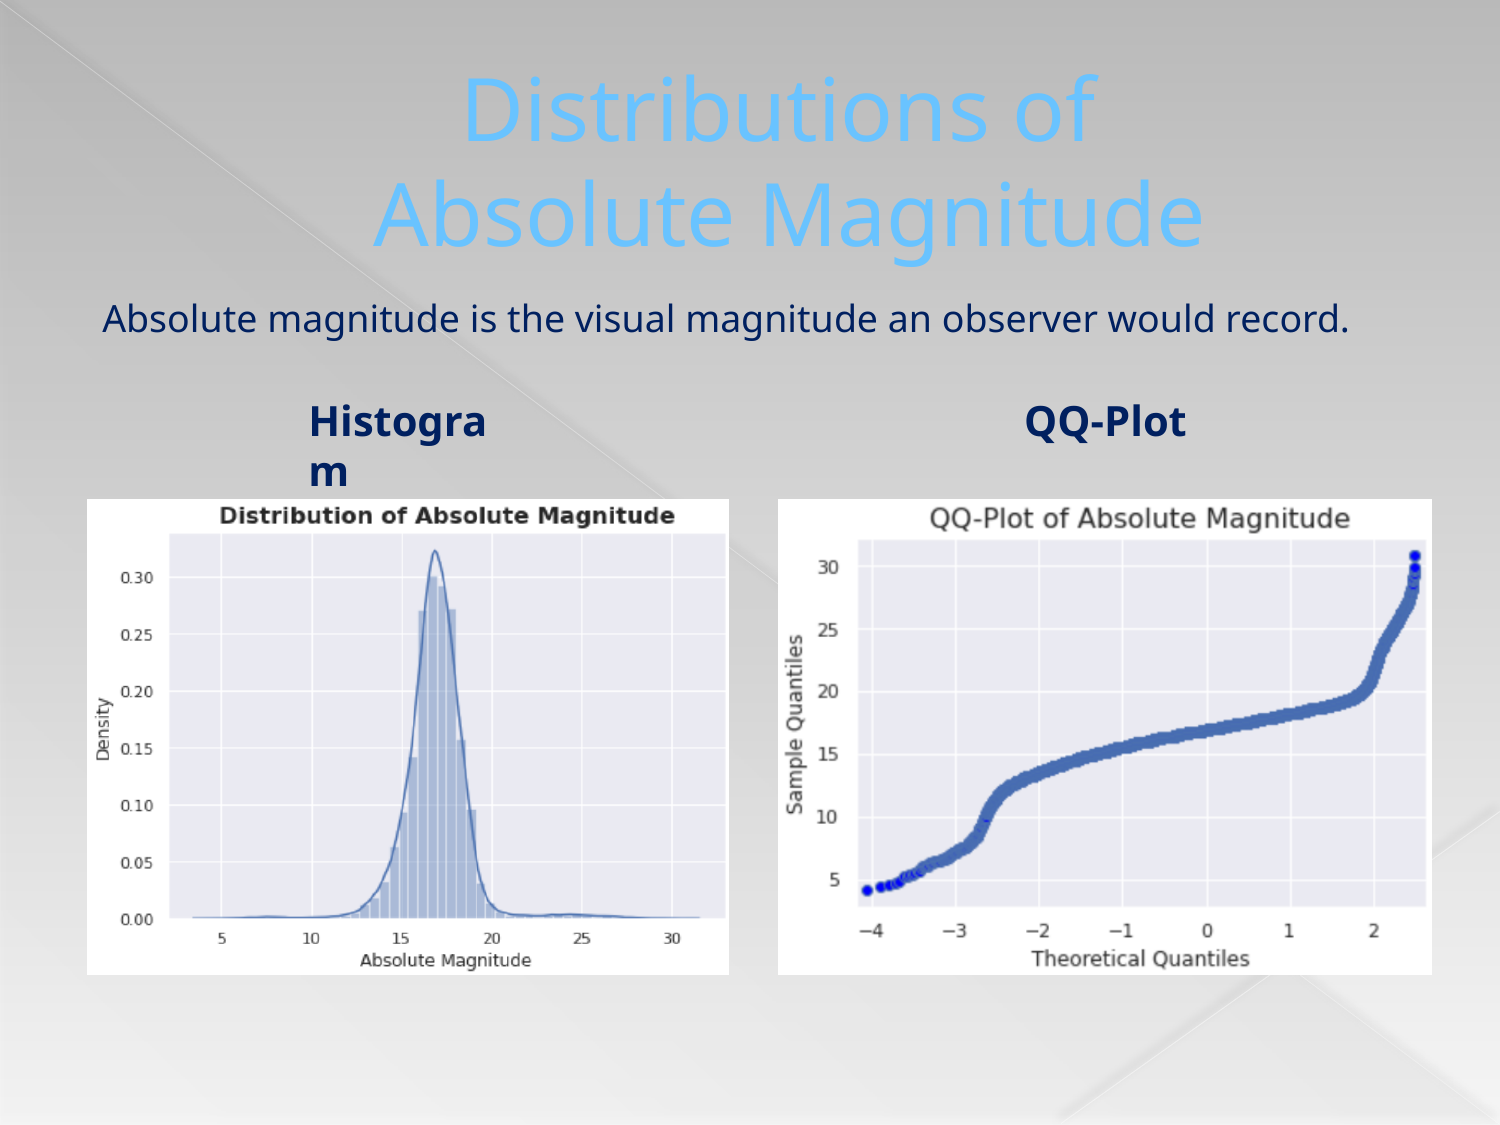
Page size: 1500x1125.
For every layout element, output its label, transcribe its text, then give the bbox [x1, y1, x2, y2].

picture [778, 499, 1432, 976]
picture [87, 499, 729, 976]
title Distributions of Absolute Magnitude [75, 43, 1425, 274]
text_box Absolute magnitude is the visual magnitude an observer would record. [87, 287, 1432, 348]
text_box Histogram [293, 387, 532, 486]
text_box QQ-Plot [1009, 387, 1202, 453]
